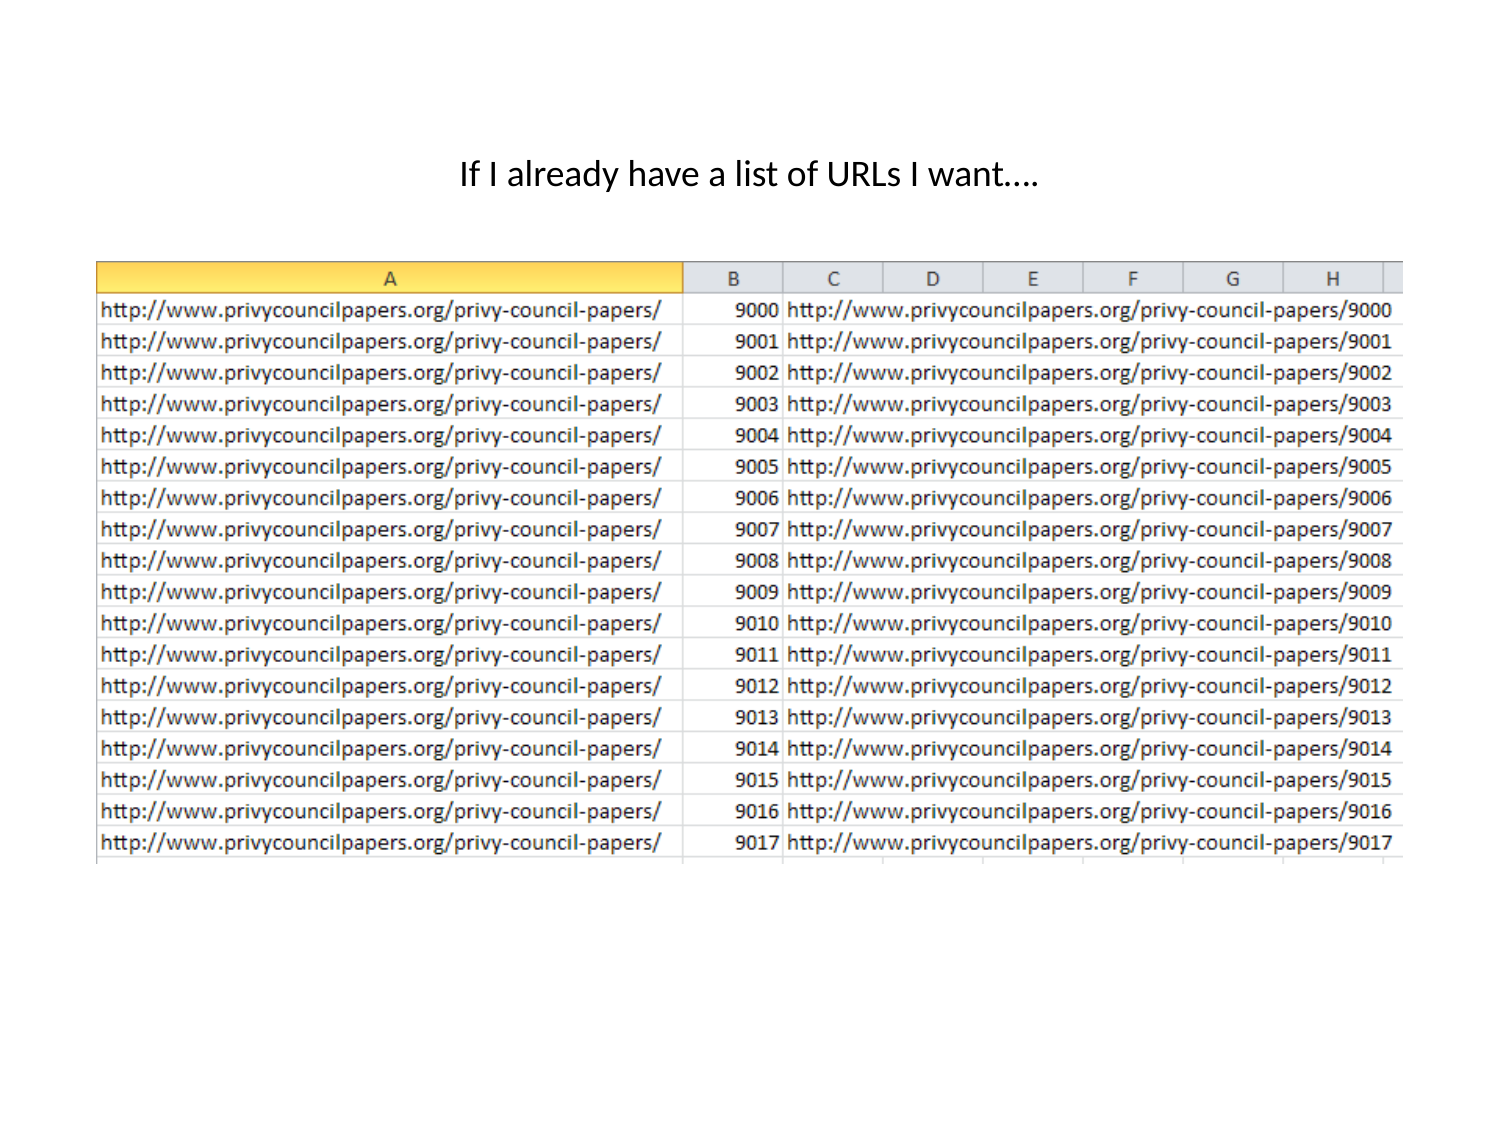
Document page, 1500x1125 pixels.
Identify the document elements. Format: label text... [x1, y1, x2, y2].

text_box If I already have a list of URLs I want…. [444, 141, 1055, 202]
picture [96, 261, 1404, 864]
